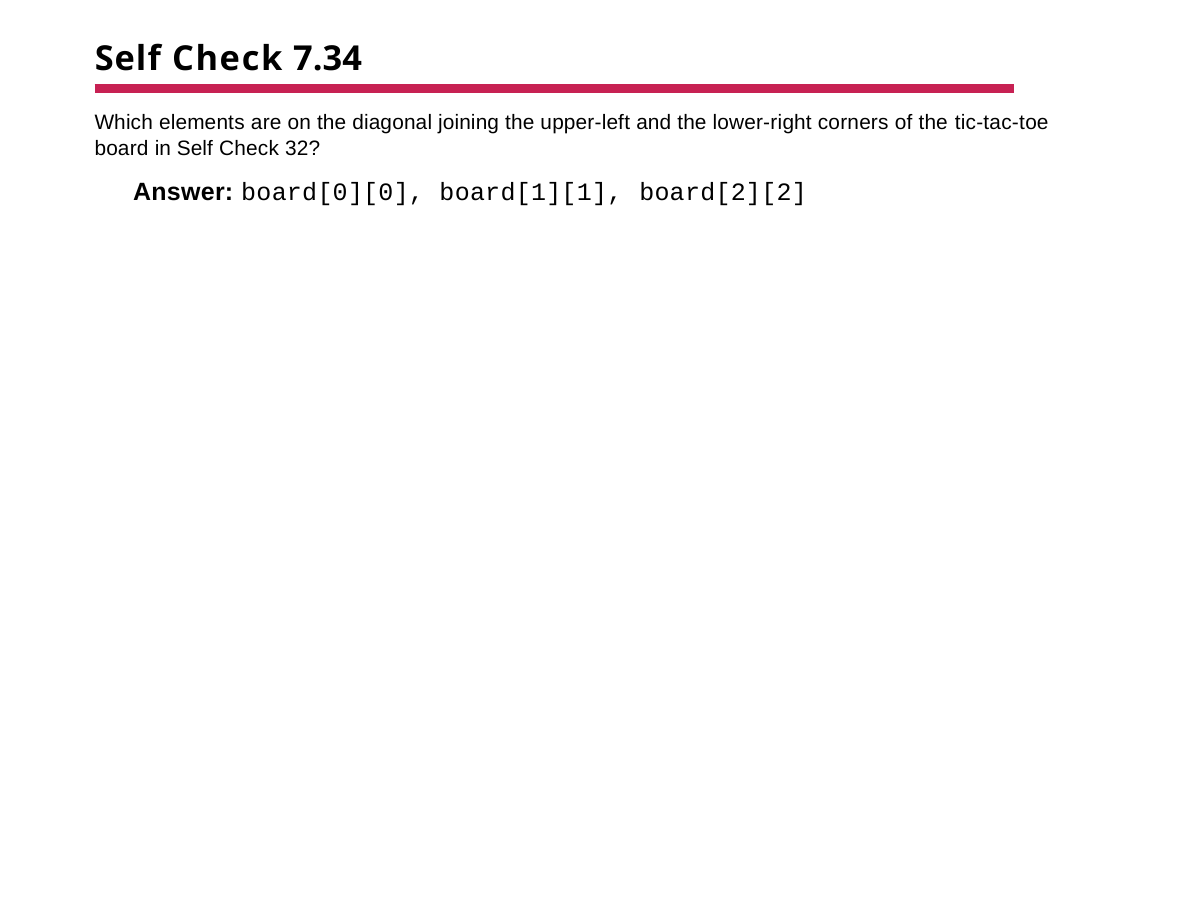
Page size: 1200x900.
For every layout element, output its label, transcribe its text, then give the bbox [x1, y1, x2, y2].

text_box Which elements are on the diagonal joining the upper-left and the lower-right corners of the tic-tac-toe board in Self Check 32? Answer: board[0][0], board[1][1], board[2][2] [92, 109, 1056, 206]
title Self Check 7.34 [92, 35, 1108, 187]
